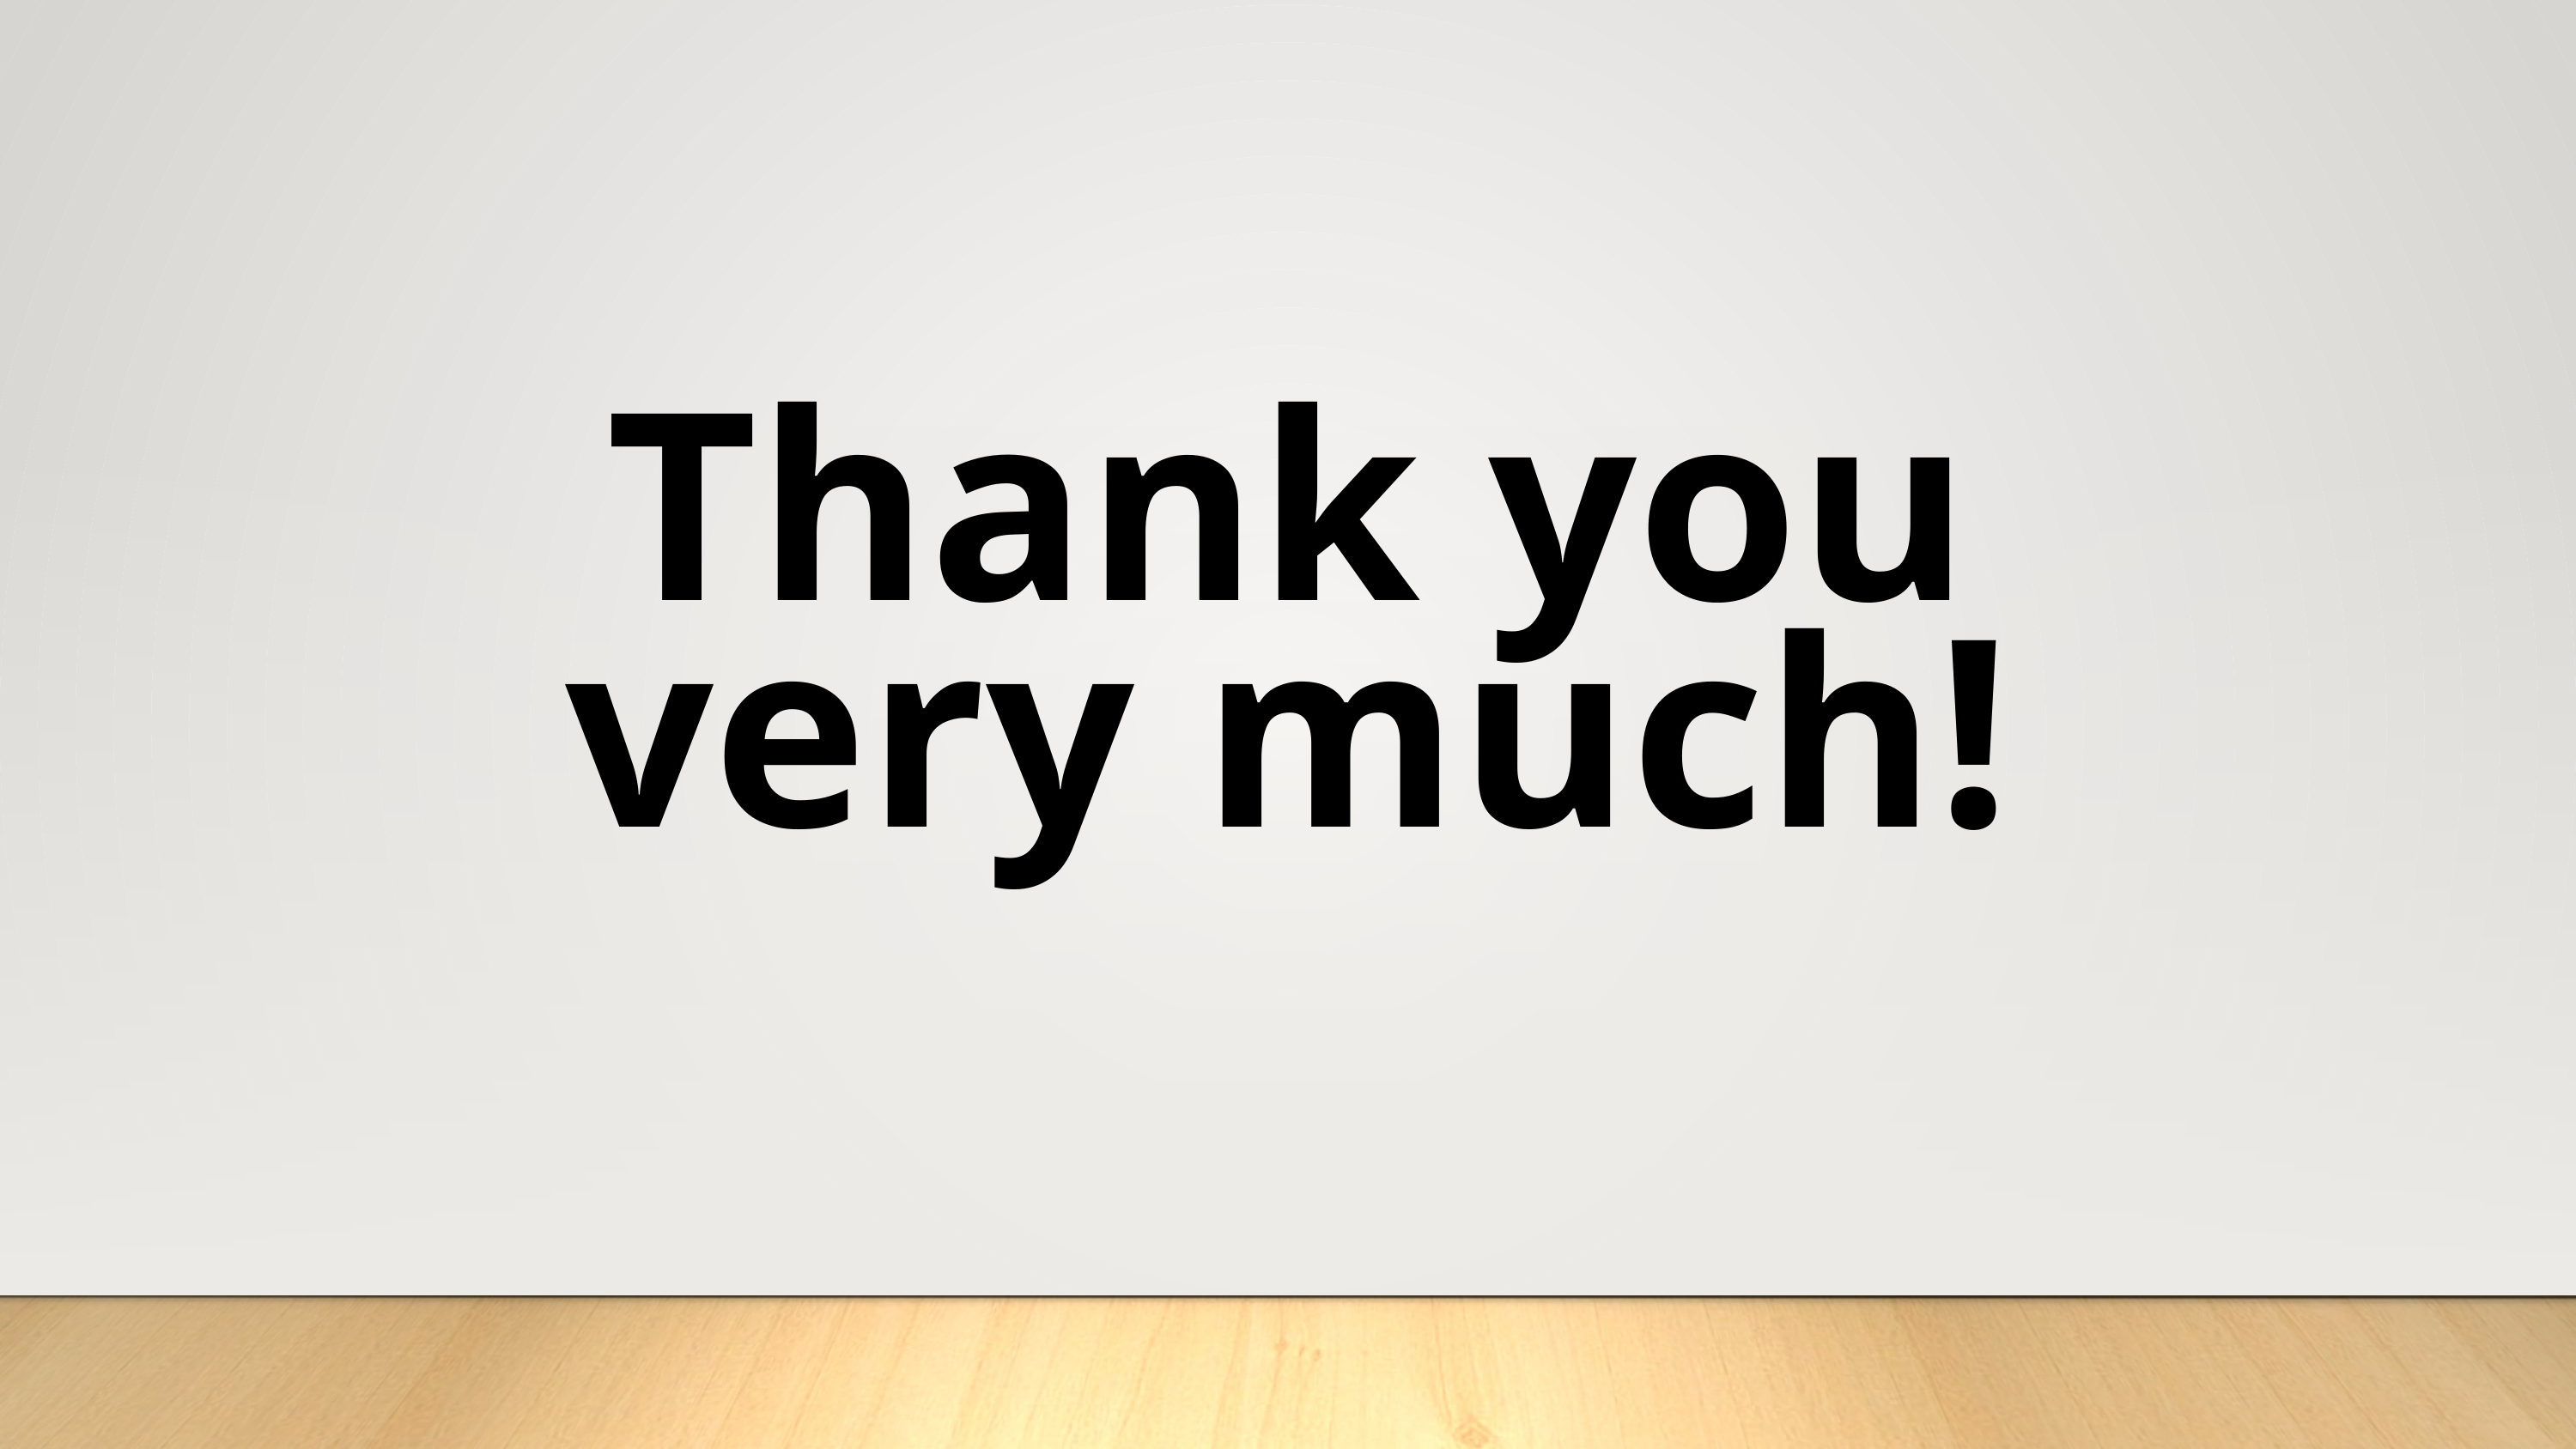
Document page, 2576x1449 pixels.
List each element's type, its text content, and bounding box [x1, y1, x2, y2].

picture [0, 1295, 2576, 1449]
text_box Thank you very much! [519, 425, 2057, 880]
